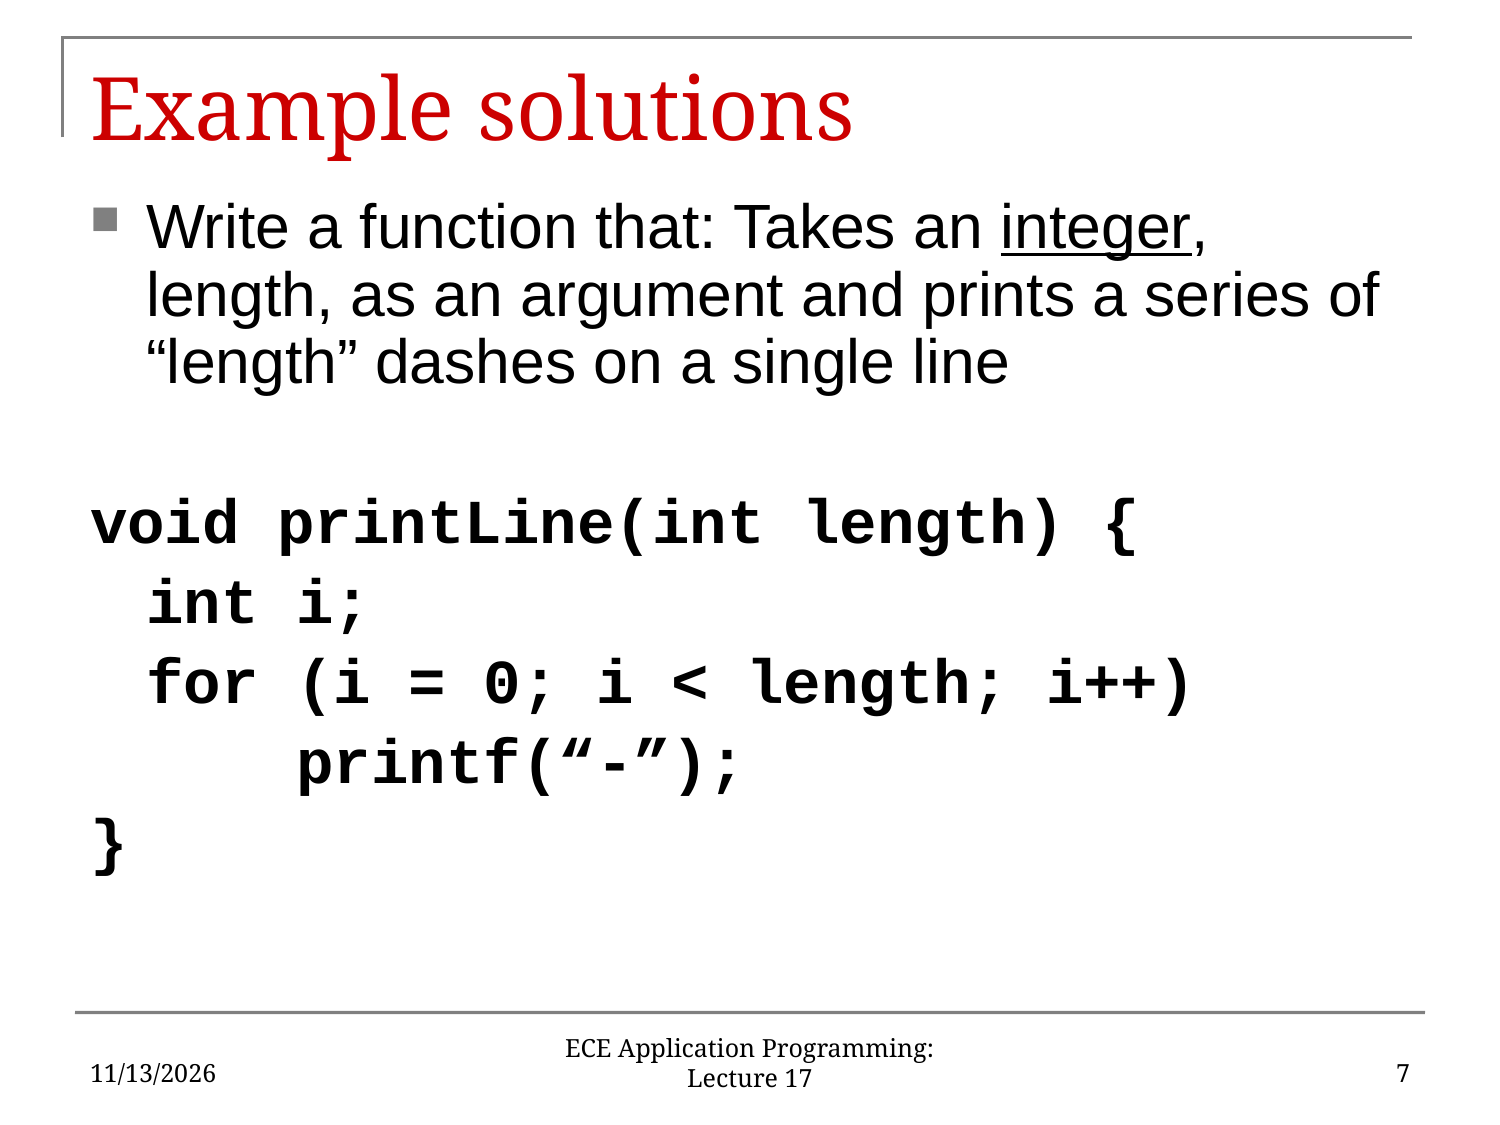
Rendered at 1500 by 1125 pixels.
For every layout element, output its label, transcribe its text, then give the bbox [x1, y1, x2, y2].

footer ECE Application Programming: Lecture 17 [512, 1024, 988, 1101]
slide_number 7 [1074, 1023, 1426, 1100]
title Example solutions [75, 45, 1425, 163]
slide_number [74, 1023, 426, 1100]
list Write a function that: Takes an integer, length, as an argument and prints a series of “length” dashes on a single line void printLine(int length) { int i; for (i = 0; i < length; i++) printf(“-”); } [75, 187, 1425, 1006]
